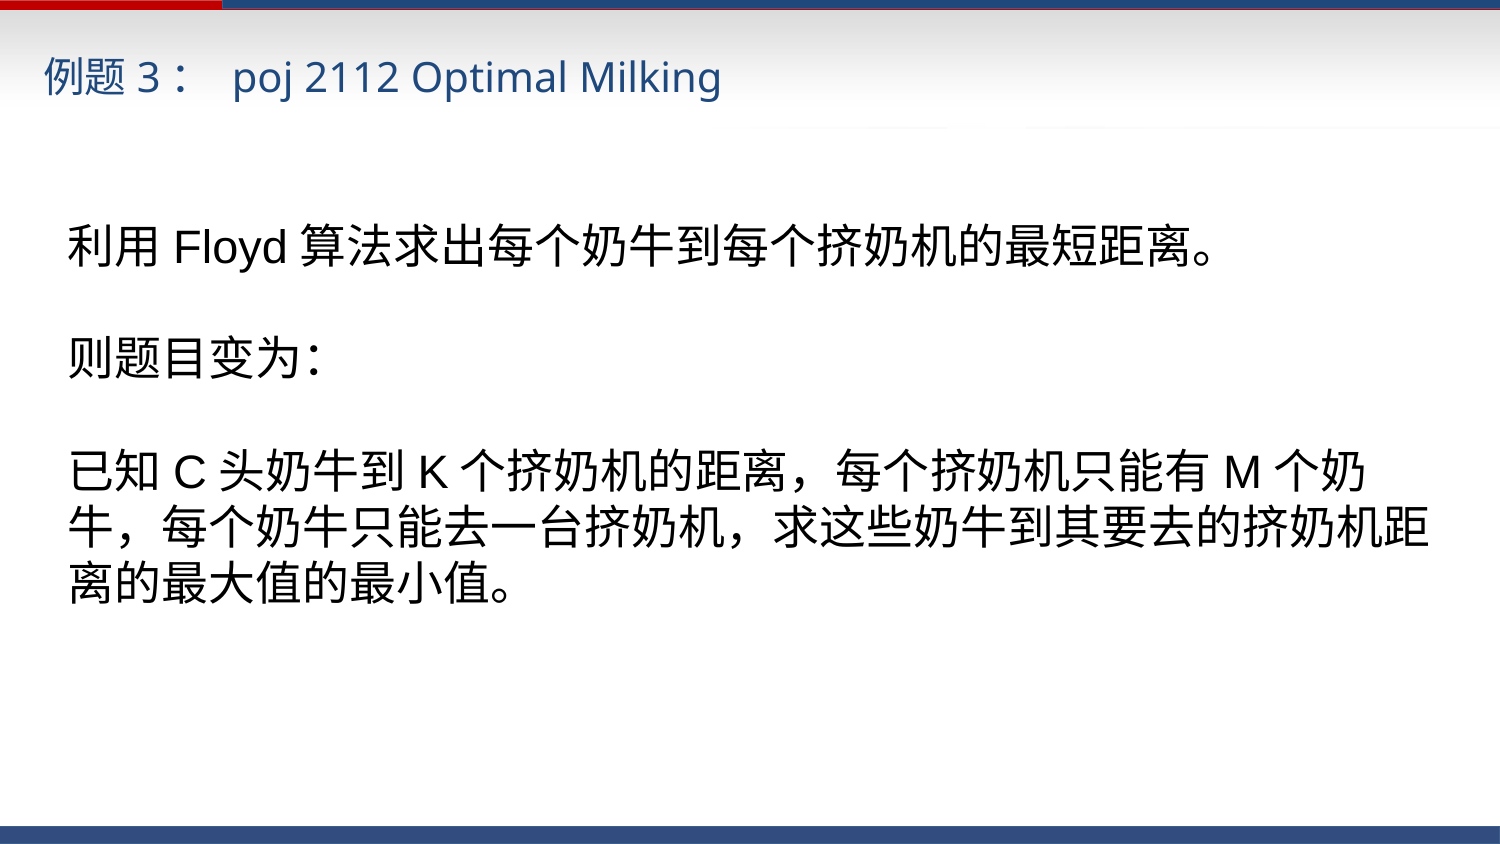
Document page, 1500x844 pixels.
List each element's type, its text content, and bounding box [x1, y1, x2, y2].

picture [0, 10, 1500, 129]
text_box 利用Floyd算法求出每个奶牛到每个挤奶机的最短距离。 则题目变为： 已知C头奶牛到K个挤奶机的距离，每个挤奶机只能有M个奶牛，每个奶牛只能去一台挤奶机，求这些奶牛到其要去的挤奶机距离的最大值的最小值。 [53, 209, 1471, 618]
text_box 例题3： poj 2112 Optimal Milking [28, 43, 738, 109]
